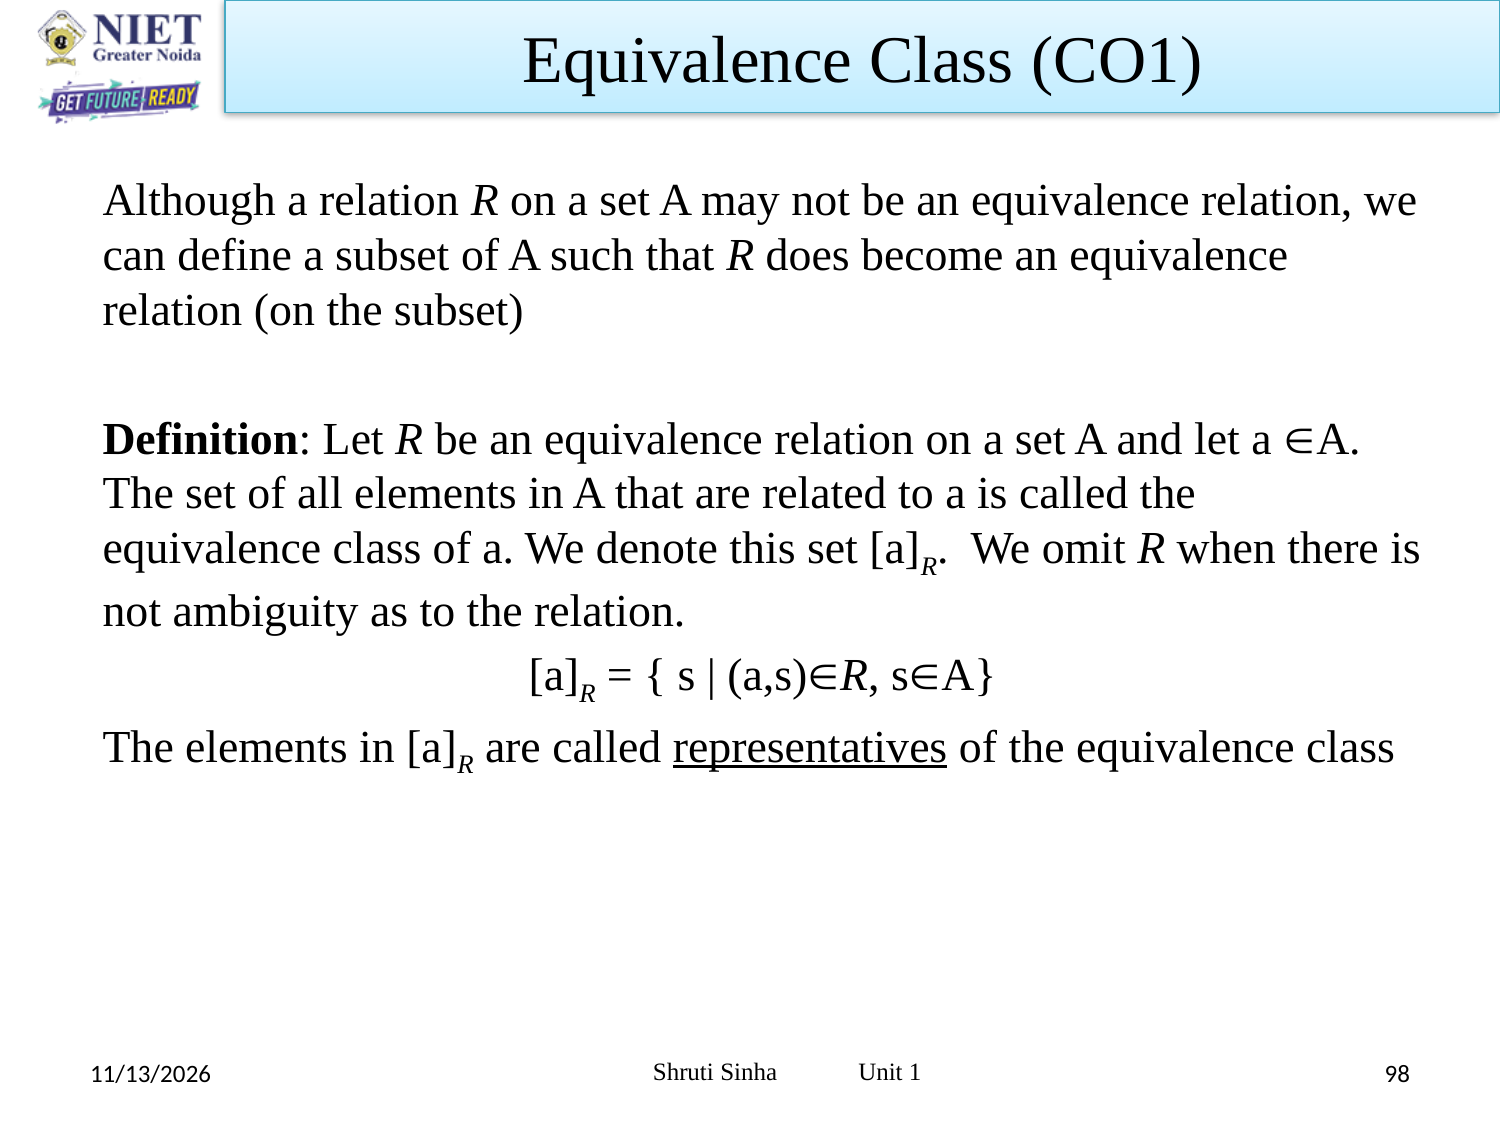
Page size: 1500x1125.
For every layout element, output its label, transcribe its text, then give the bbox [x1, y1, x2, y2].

picture [0, 0, 238, 135]
text_box Equivalence Class (CO1) [238, 0, 1500, 113]
list Although a relation R on a set A may not be an equivalence relation, we can define a subset of A such that R does become an equivalence relation (on the subset) Definition: Let R be an equivalence relation on a set A and let a A. The set of all elements in A that are related to a is called the equivalence class of a. We denote this set [a]R. We omit R when there is not ambiguity as to the relation. [a]R = { s | (a,s)R, sA} The elements in [a]R are called representatives of the equivalence class [87, 162, 1438, 975]
footer Shruti Sinha Unit 1 [375, 1040, 1200, 1100]
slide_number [75, 1042, 425, 1103]
slide_number 98 [1074, 1042, 1425, 1103]
